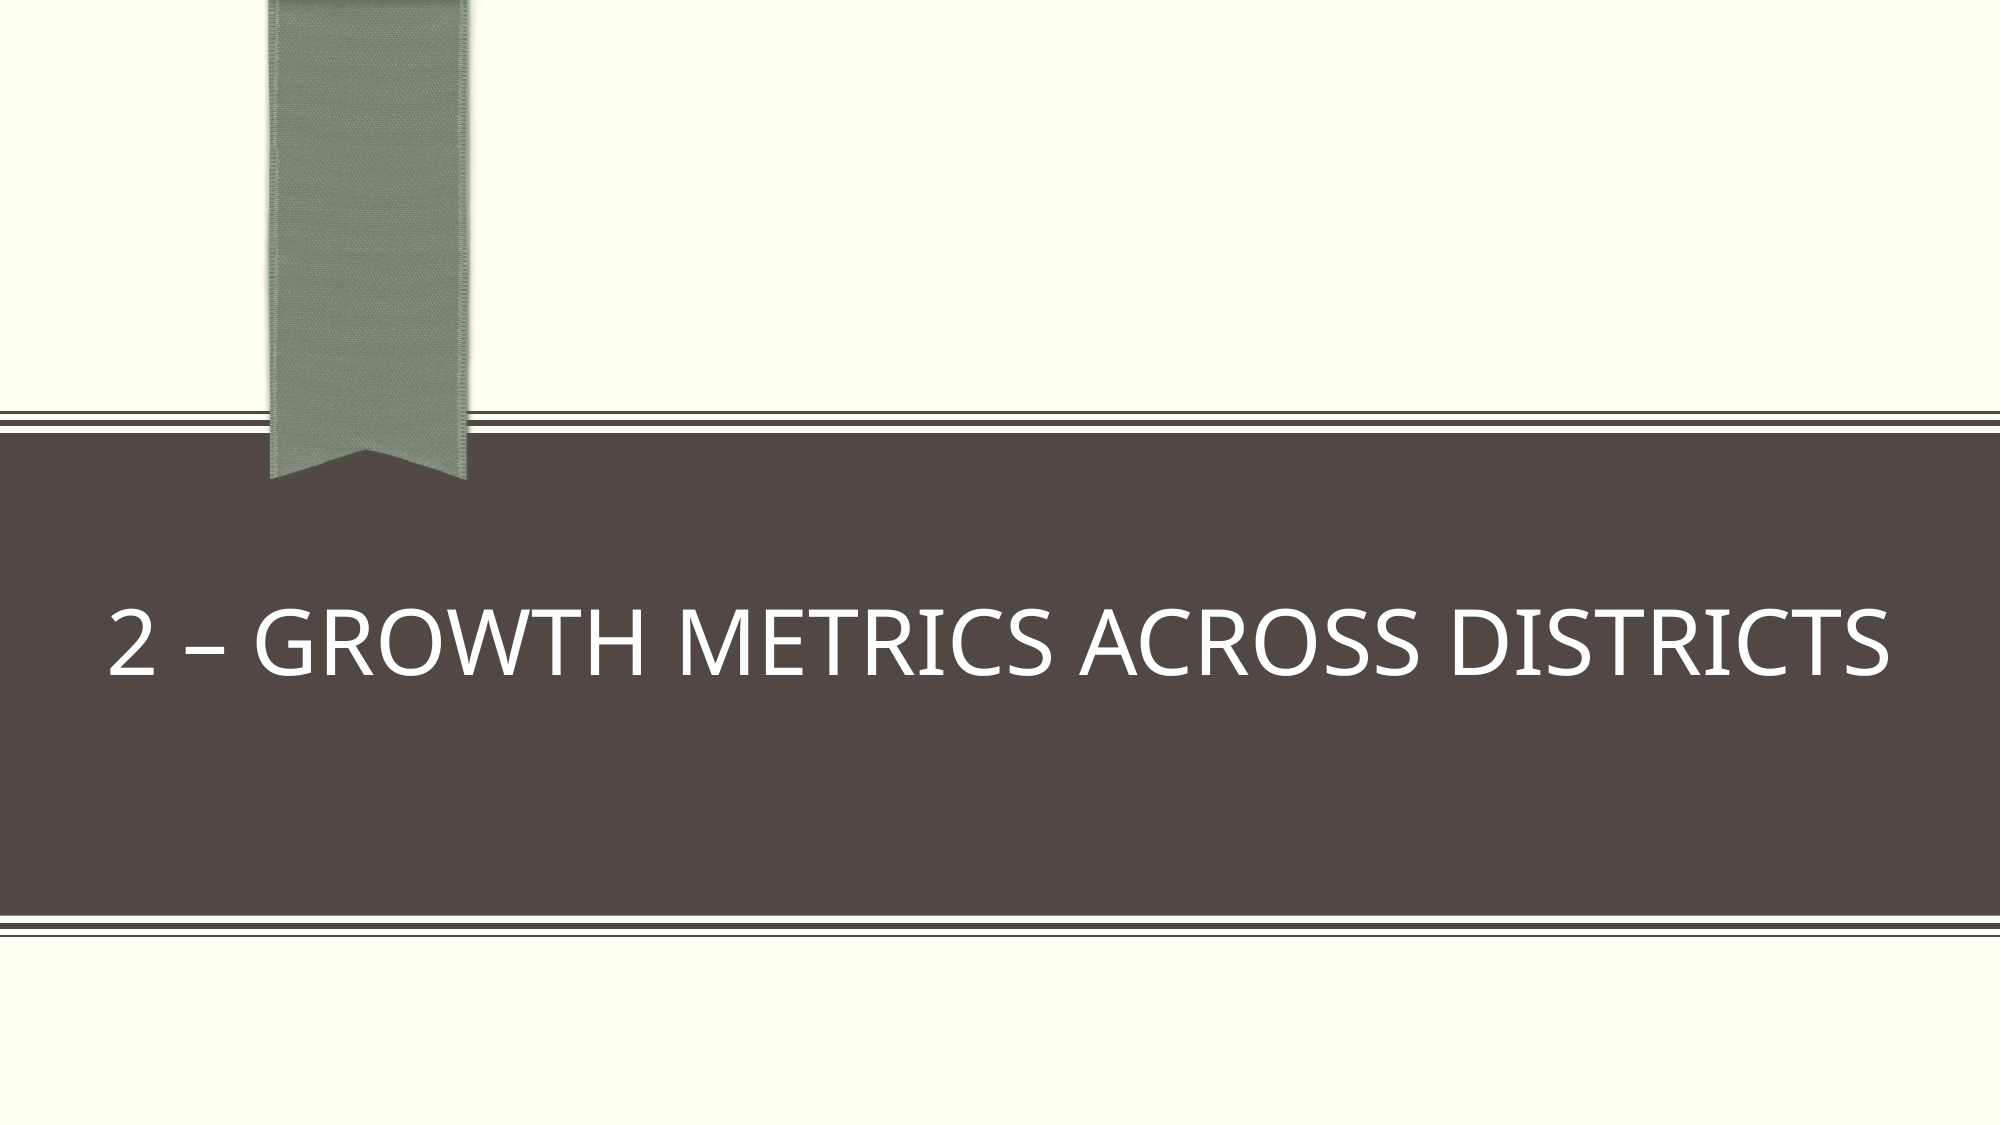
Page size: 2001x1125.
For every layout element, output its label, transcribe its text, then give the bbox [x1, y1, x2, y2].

title 2 – Growth metrics across districts [15, 562, 1985, 839]
